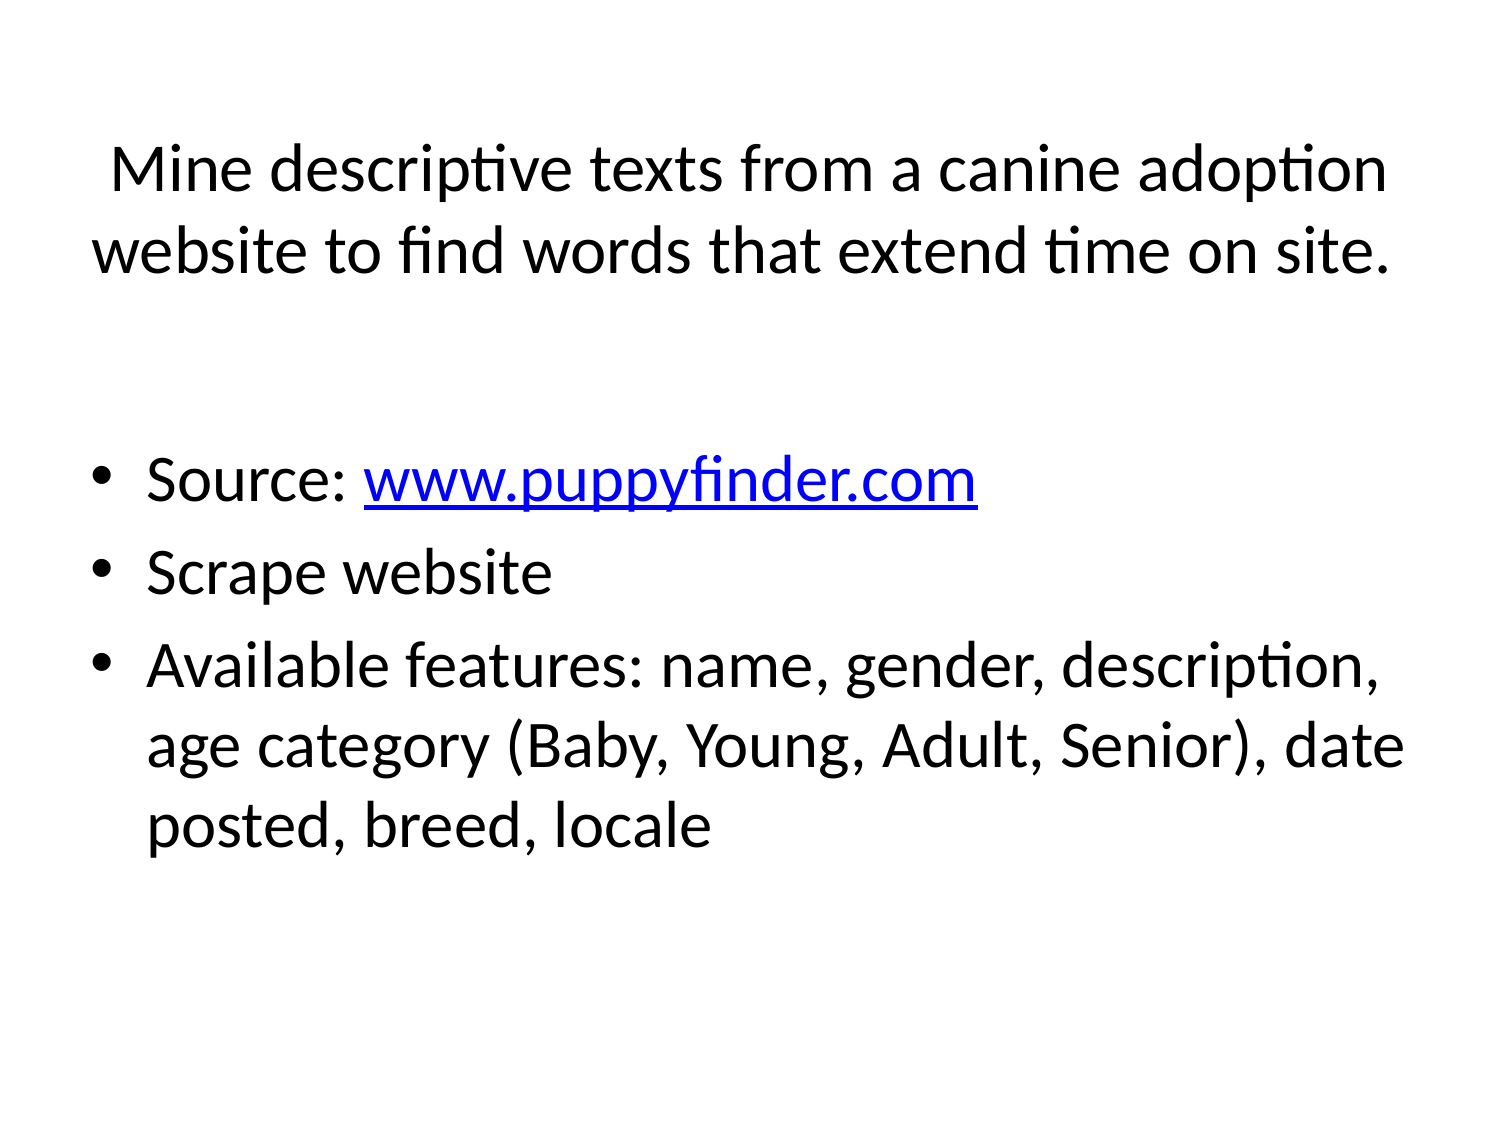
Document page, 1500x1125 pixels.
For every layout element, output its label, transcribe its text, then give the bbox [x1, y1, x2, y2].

list Source: www.puppyfinder.com Scrape website Available features: name, gender, description, age category (Baby, Young, Adult, Senior), date posted, breed, locale [75, 333, 1425, 1076]
title Mine descriptive texts from a canine adoption website to find words that extend time on site. [75, 111, 1425, 299]
